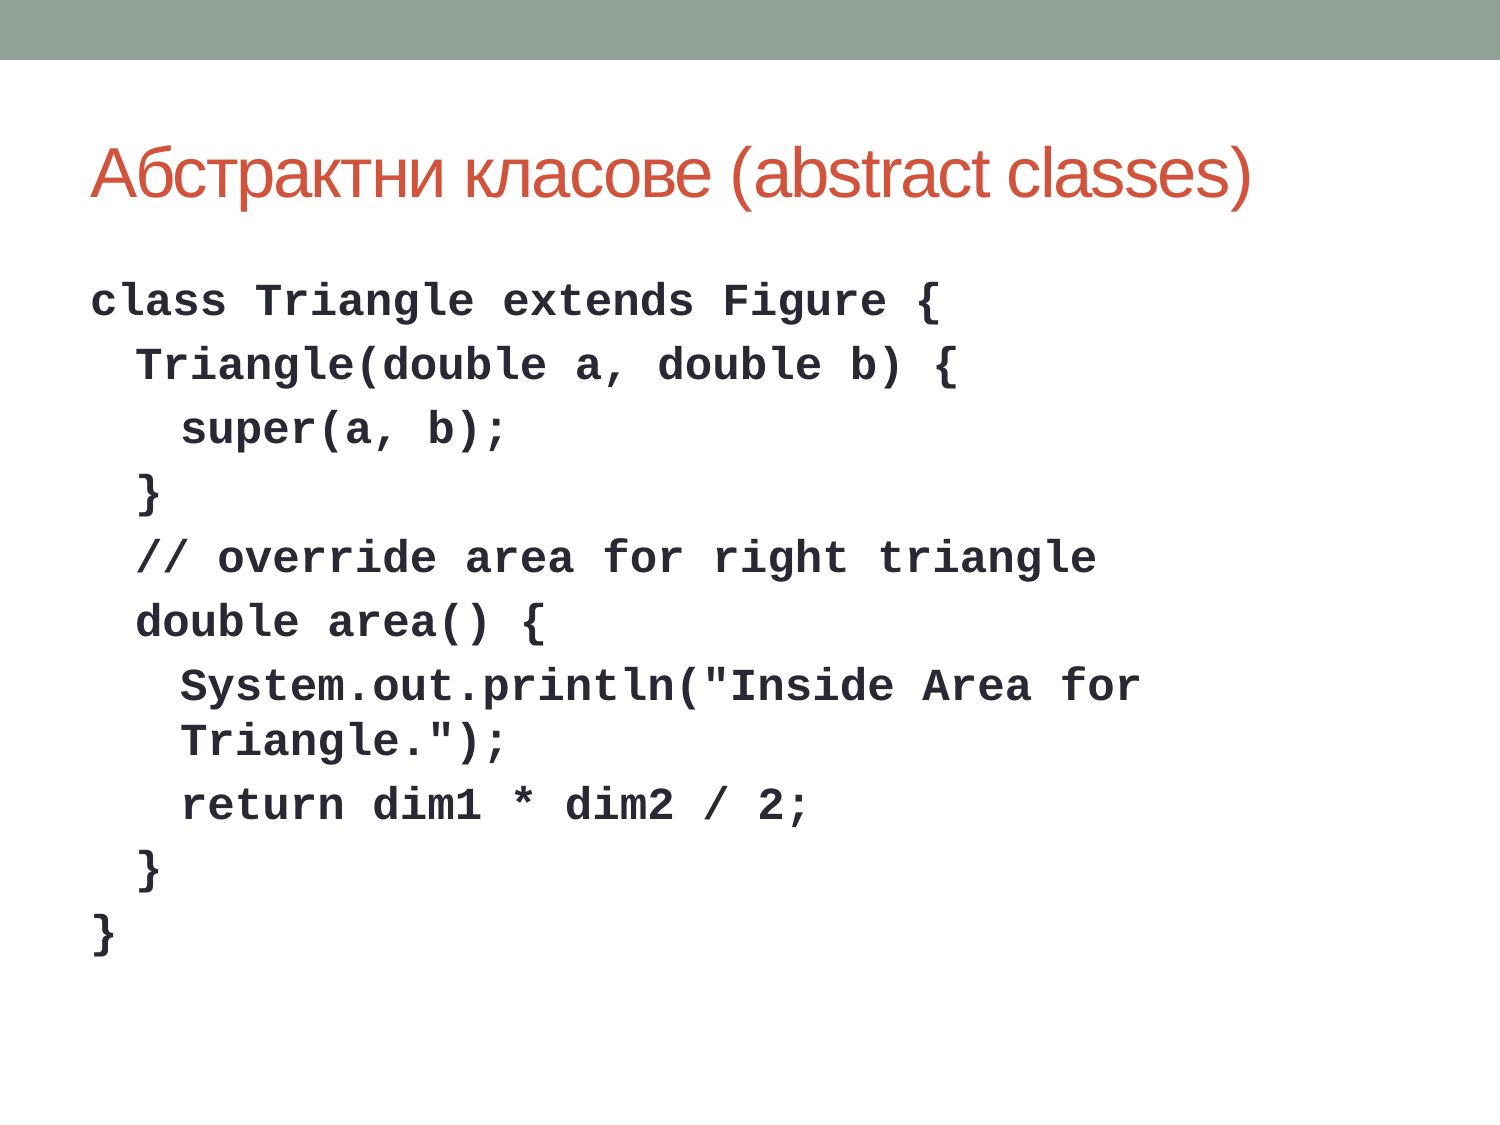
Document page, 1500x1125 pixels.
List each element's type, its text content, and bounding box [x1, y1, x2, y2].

list class Triangle extends Figure { Triangle(double a, double b) { super(a, b); } // override area for right triangle double area() { System.out.println("Inside Area for Triangle."); return dim1 * dim2 / 2; } } [75, 262, 1425, 1063]
title Абстрактни класове (abstract classes) [75, 87, 1483, 250]
